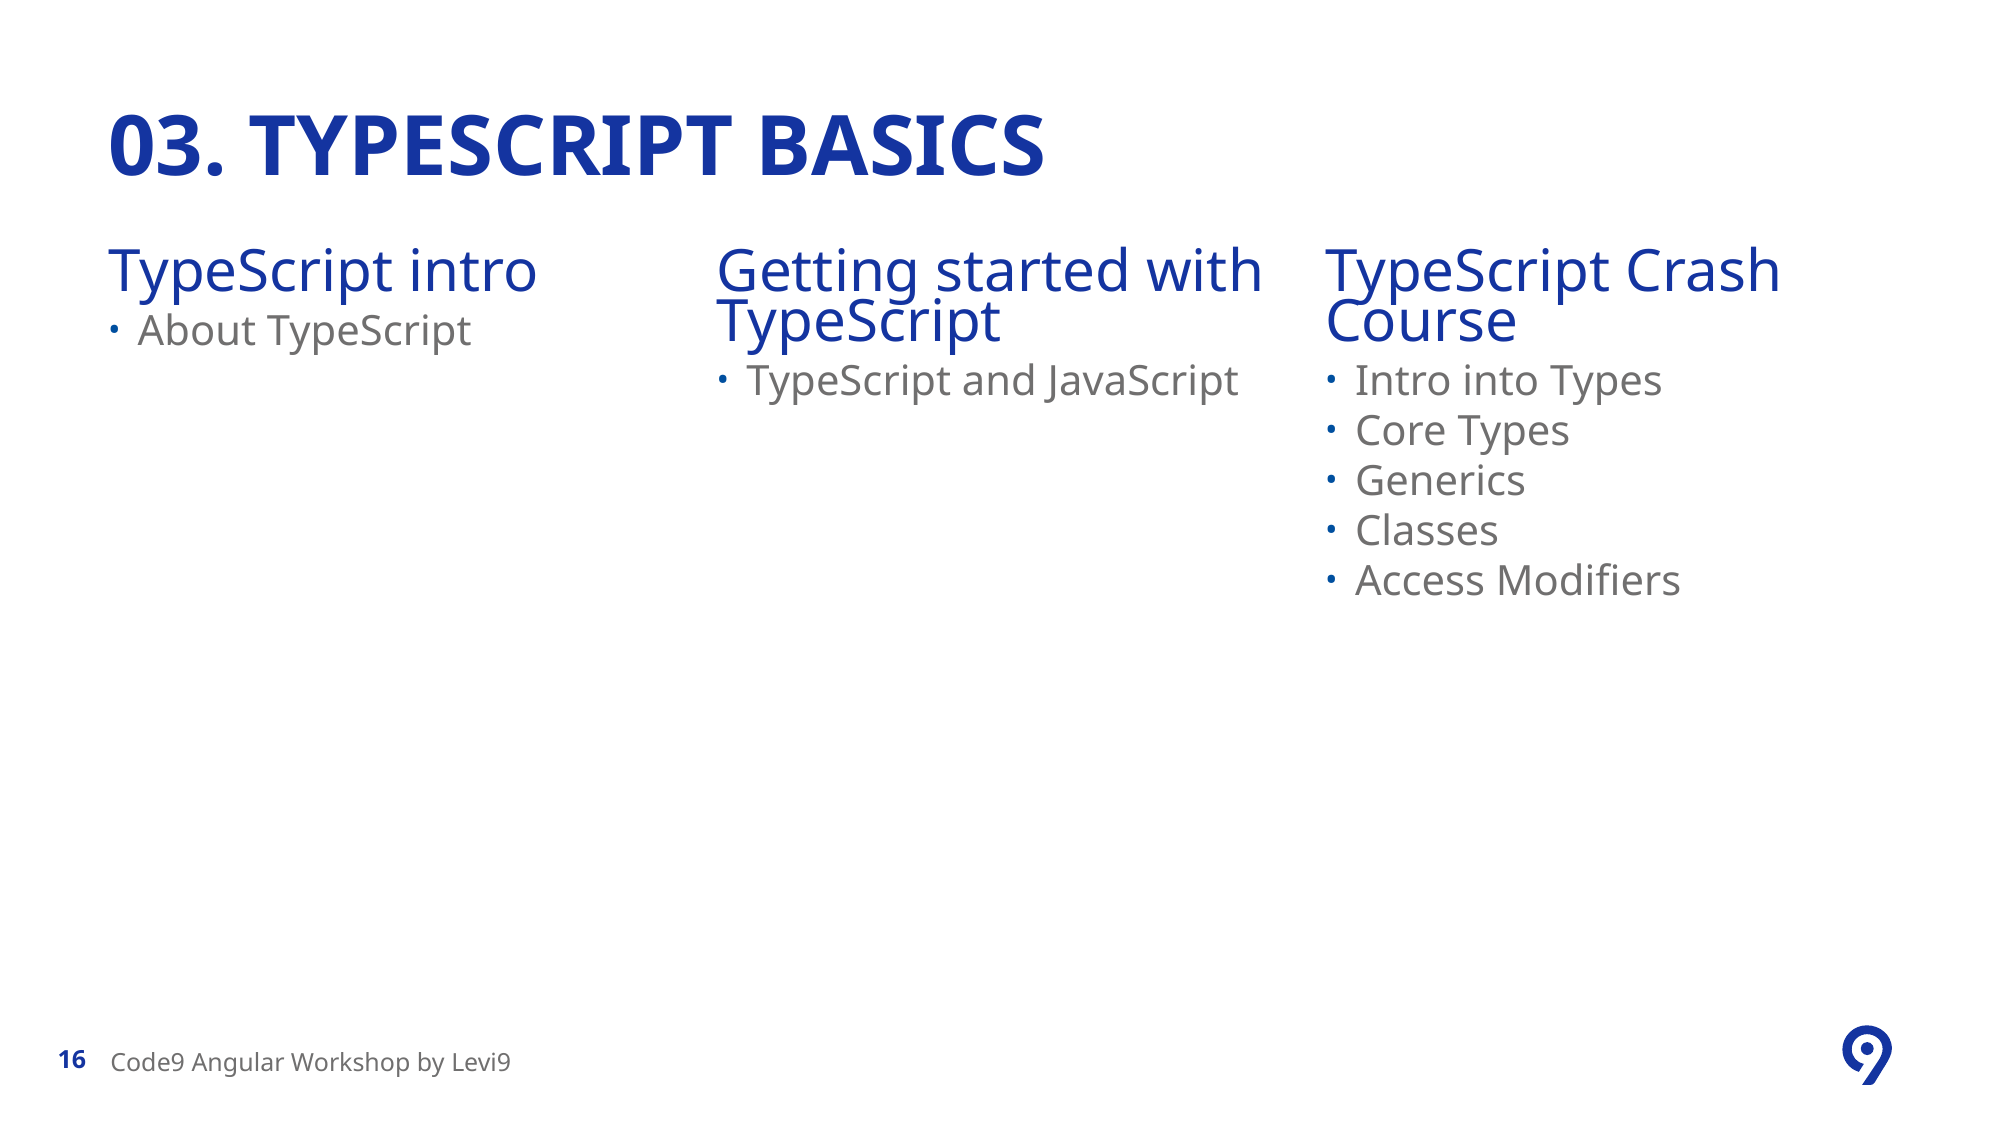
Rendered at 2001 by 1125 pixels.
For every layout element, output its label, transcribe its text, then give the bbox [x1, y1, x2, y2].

list TypeScript intro About TypeScript [108, 253, 675, 595]
title 03. TYPESCRIPT basics [108, 84, 1891, 225]
footer Code9 Angular Workshop by Levi9 [110, 1045, 1289, 1077]
list Getting started with TypeScript TypeScript and JavaScript [716, 253, 1284, 595]
list TypeScript Crash Course Intro into Types Core Types Generics Classes Access Modifiers [1325, 253, 1892, 613]
slide_number 16 [57, 1045, 103, 1077]
